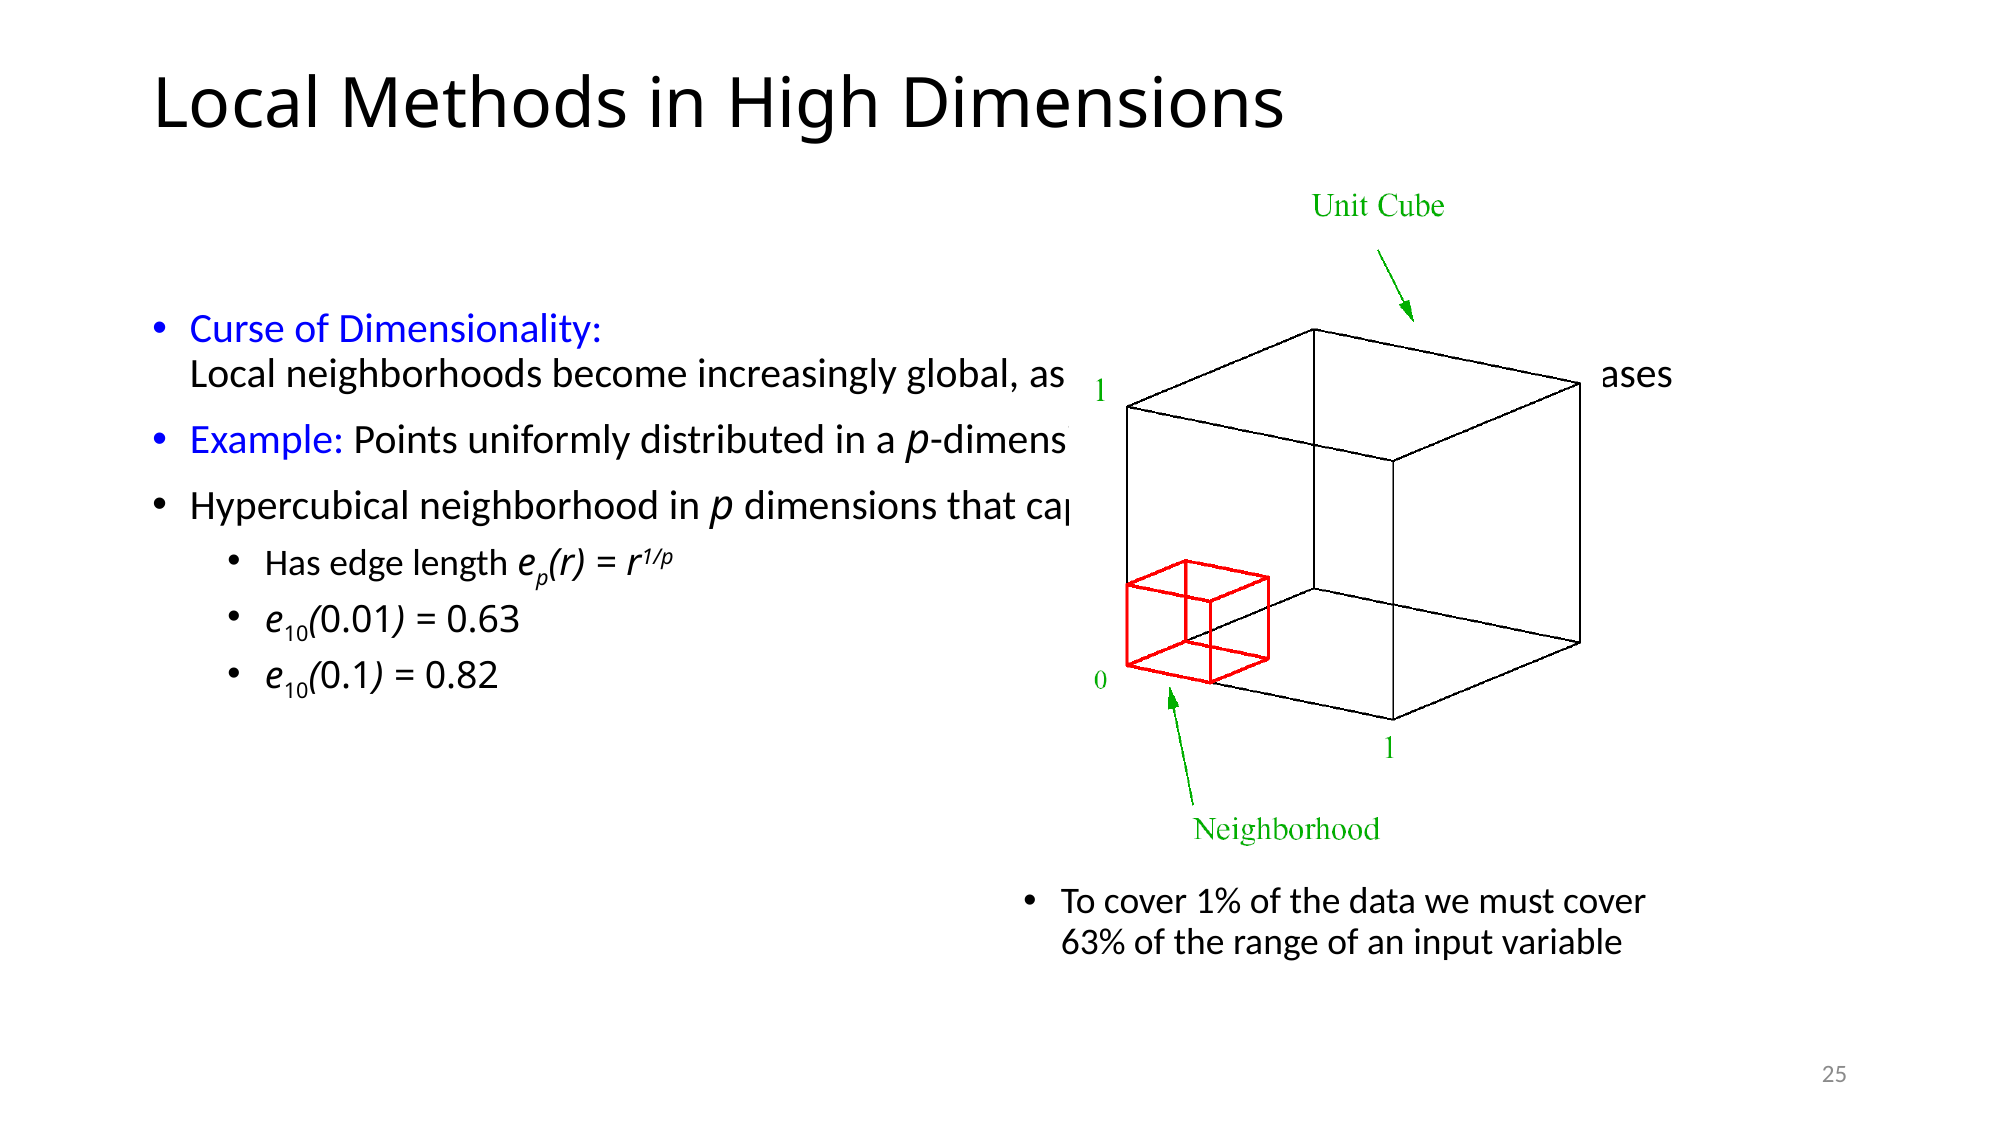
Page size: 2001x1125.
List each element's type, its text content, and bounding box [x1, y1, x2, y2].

picture [1069, 174, 1603, 850]
list To cover 1% of the data we must cover 63% of the range of an input variable [1008, 874, 1667, 1013]
list Curse of Dimensionality: Local neighborhoods become increasingly global, as the number of dimension increases Example: Points uniformly distributed in a p-dimensional unit hypercube. Hypercubical neighborhood in p dimensions that captures a fraction r of the data Has edge length ep(r) = r1/p e10(0.01) = 0.63 e10(0.1) = 0.82 [137, 299, 1863, 1014]
slide_number 25 [1412, 1042, 1863, 1103]
title Local Methods in High Dimensions [137, 59, 1863, 151]
